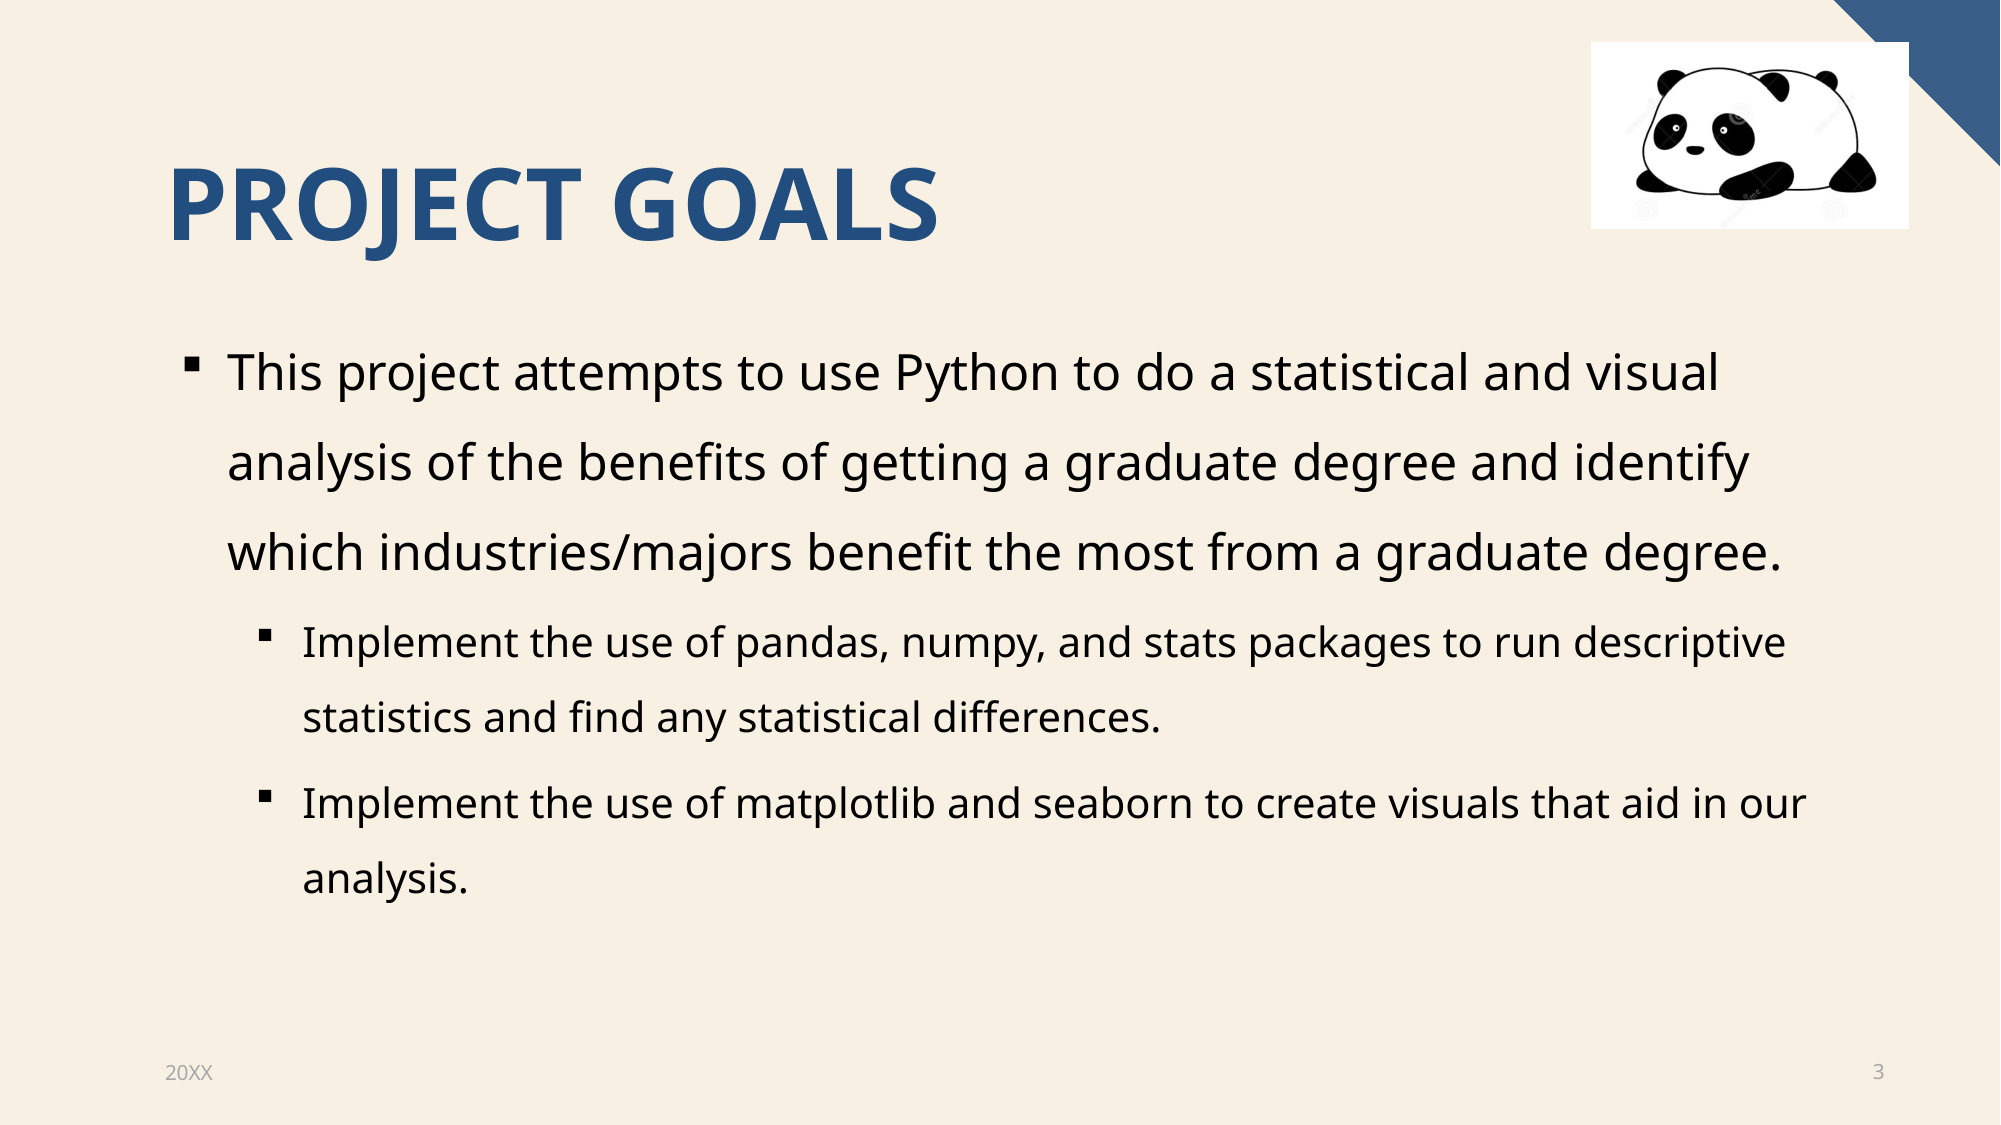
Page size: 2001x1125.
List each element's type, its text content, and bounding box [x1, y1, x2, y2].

slide_number 20XX [150, 1042, 330, 1103]
slide_number 3 [1824, 1042, 1900, 1103]
list This project attempts to use Python to do a statistical and visual analysis of the benefits of getting a graduate degree and identify which industries/majors benefit the most from a graduate degree. Implement the use of pandas, numpy, and stats packages to run descriptive statistics and find any statistical differences. Implement the use of matplotlib and seaborn to create visuals that aid in our analysis. [165, 302, 1891, 1017]
picture [1591, 42, 1909, 229]
title Project goals [150, 146, 1875, 365]
